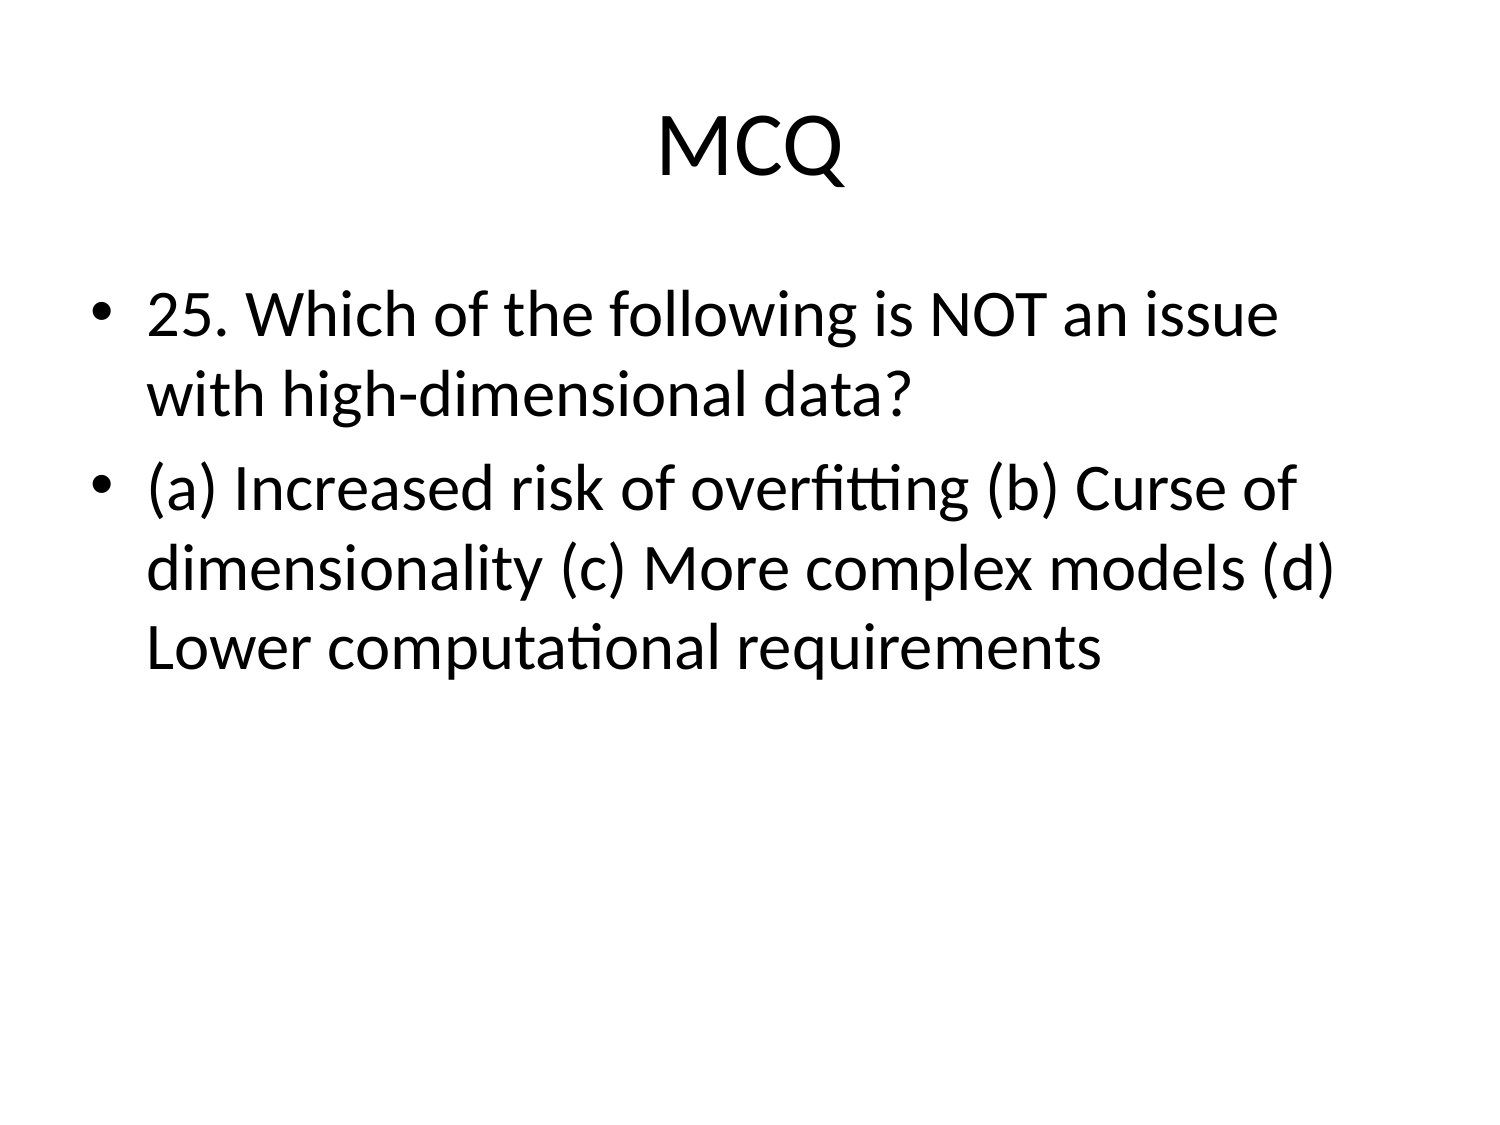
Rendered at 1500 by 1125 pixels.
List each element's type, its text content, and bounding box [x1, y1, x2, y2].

title MCQ [75, 45, 1425, 233]
list 25. Which of the following is NOT an issue with high-dimensional data? (a) Increased risk of overfitting (b) Curse of dimensionality (c) More complex models (d) Lower computational requirements [75, 262, 1425, 1005]
